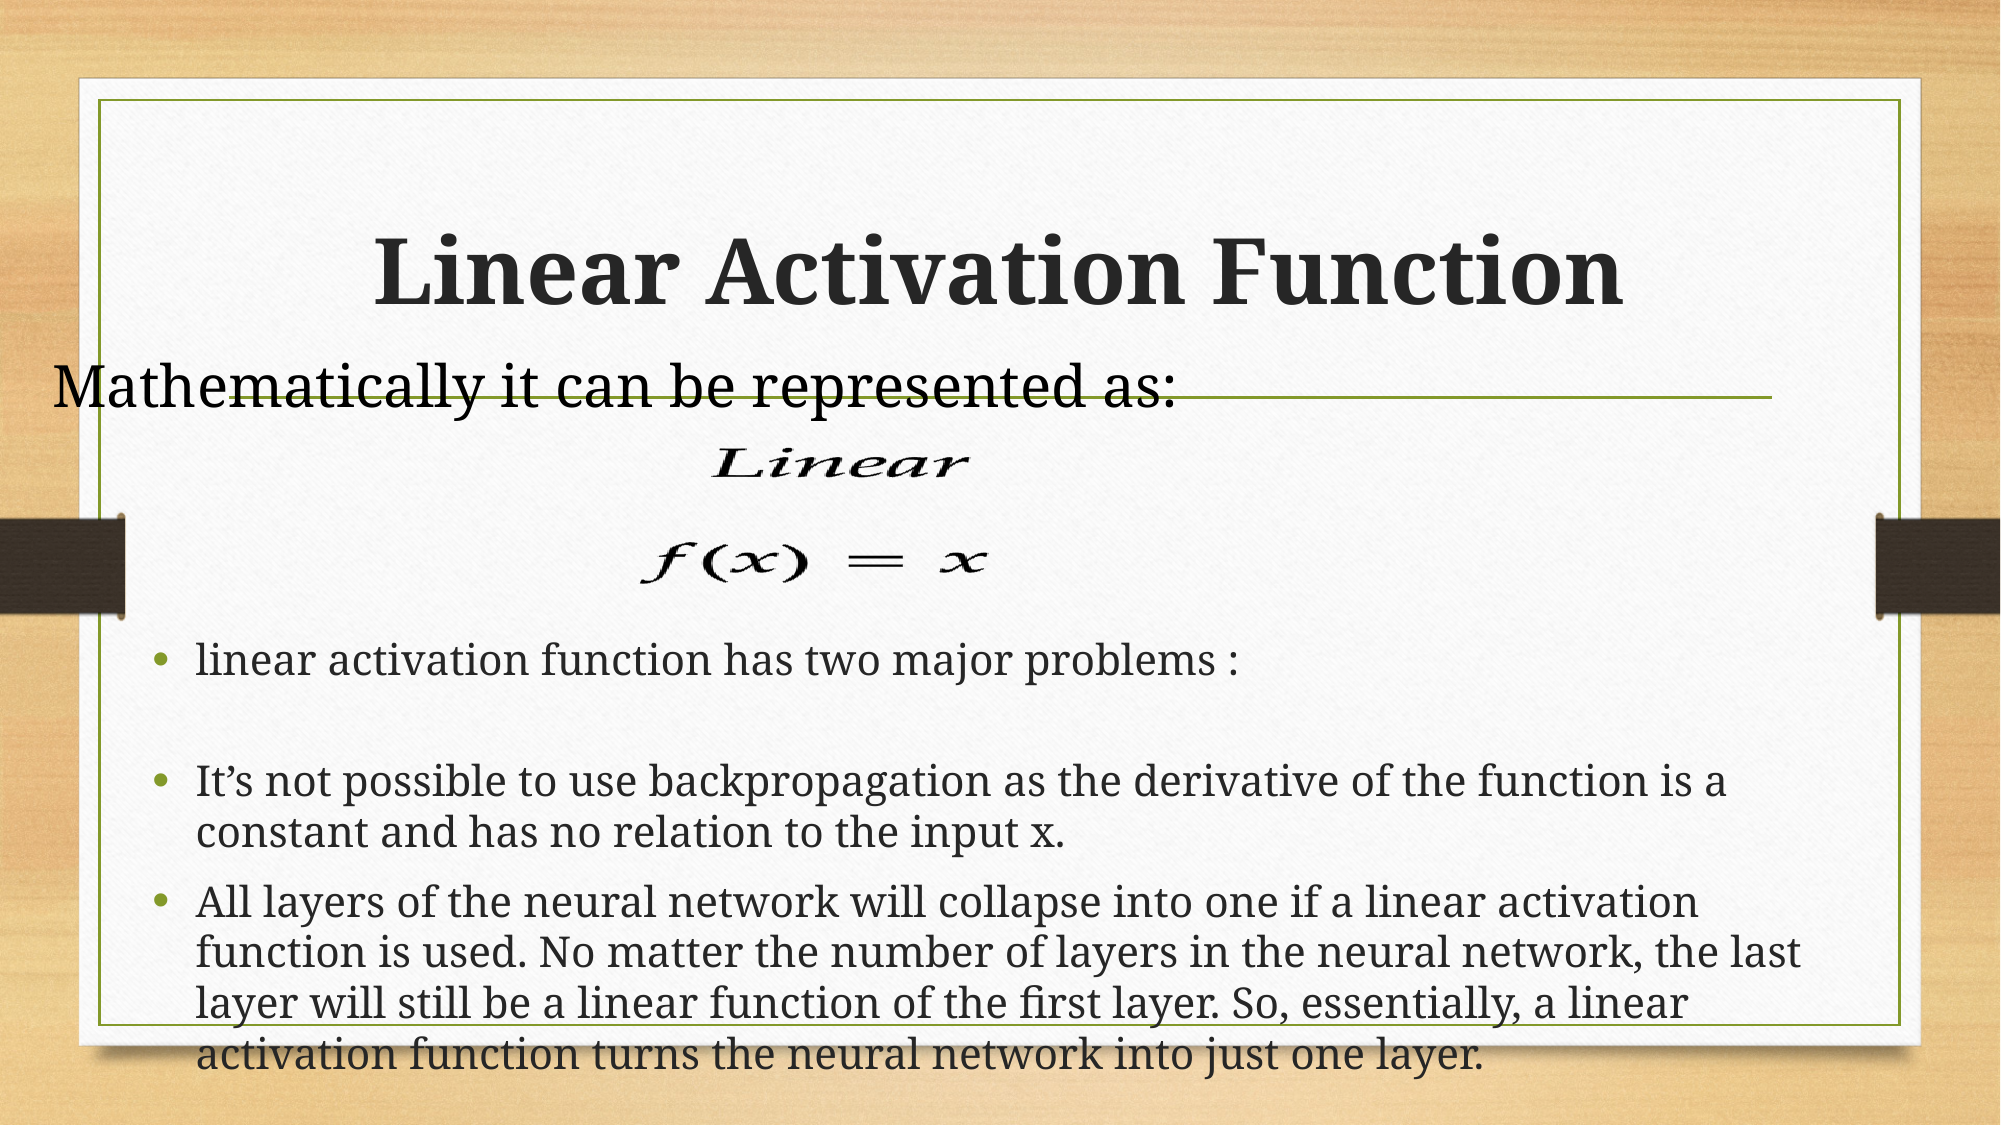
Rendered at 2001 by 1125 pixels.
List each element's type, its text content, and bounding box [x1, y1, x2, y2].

list linear activation function has two major problems : It’s not possible to use backpropagation as the derivative of the function is a constant and has no relation to the input x. All layers of the neural network will collapse into one if a linear activation function is used. No matter the number of layers in the neural network, the last layer will still be a linear function of the first layer. So, essentially, a linear activation function turns the neural network into just one layer. [137, 625, 1863, 1088]
text_box Mathematically it can be represented as: [37, 342, 1194, 427]
picture [0, 0, 2001, 1125]
title Linear Activation Function [212, 161, 1788, 375]
